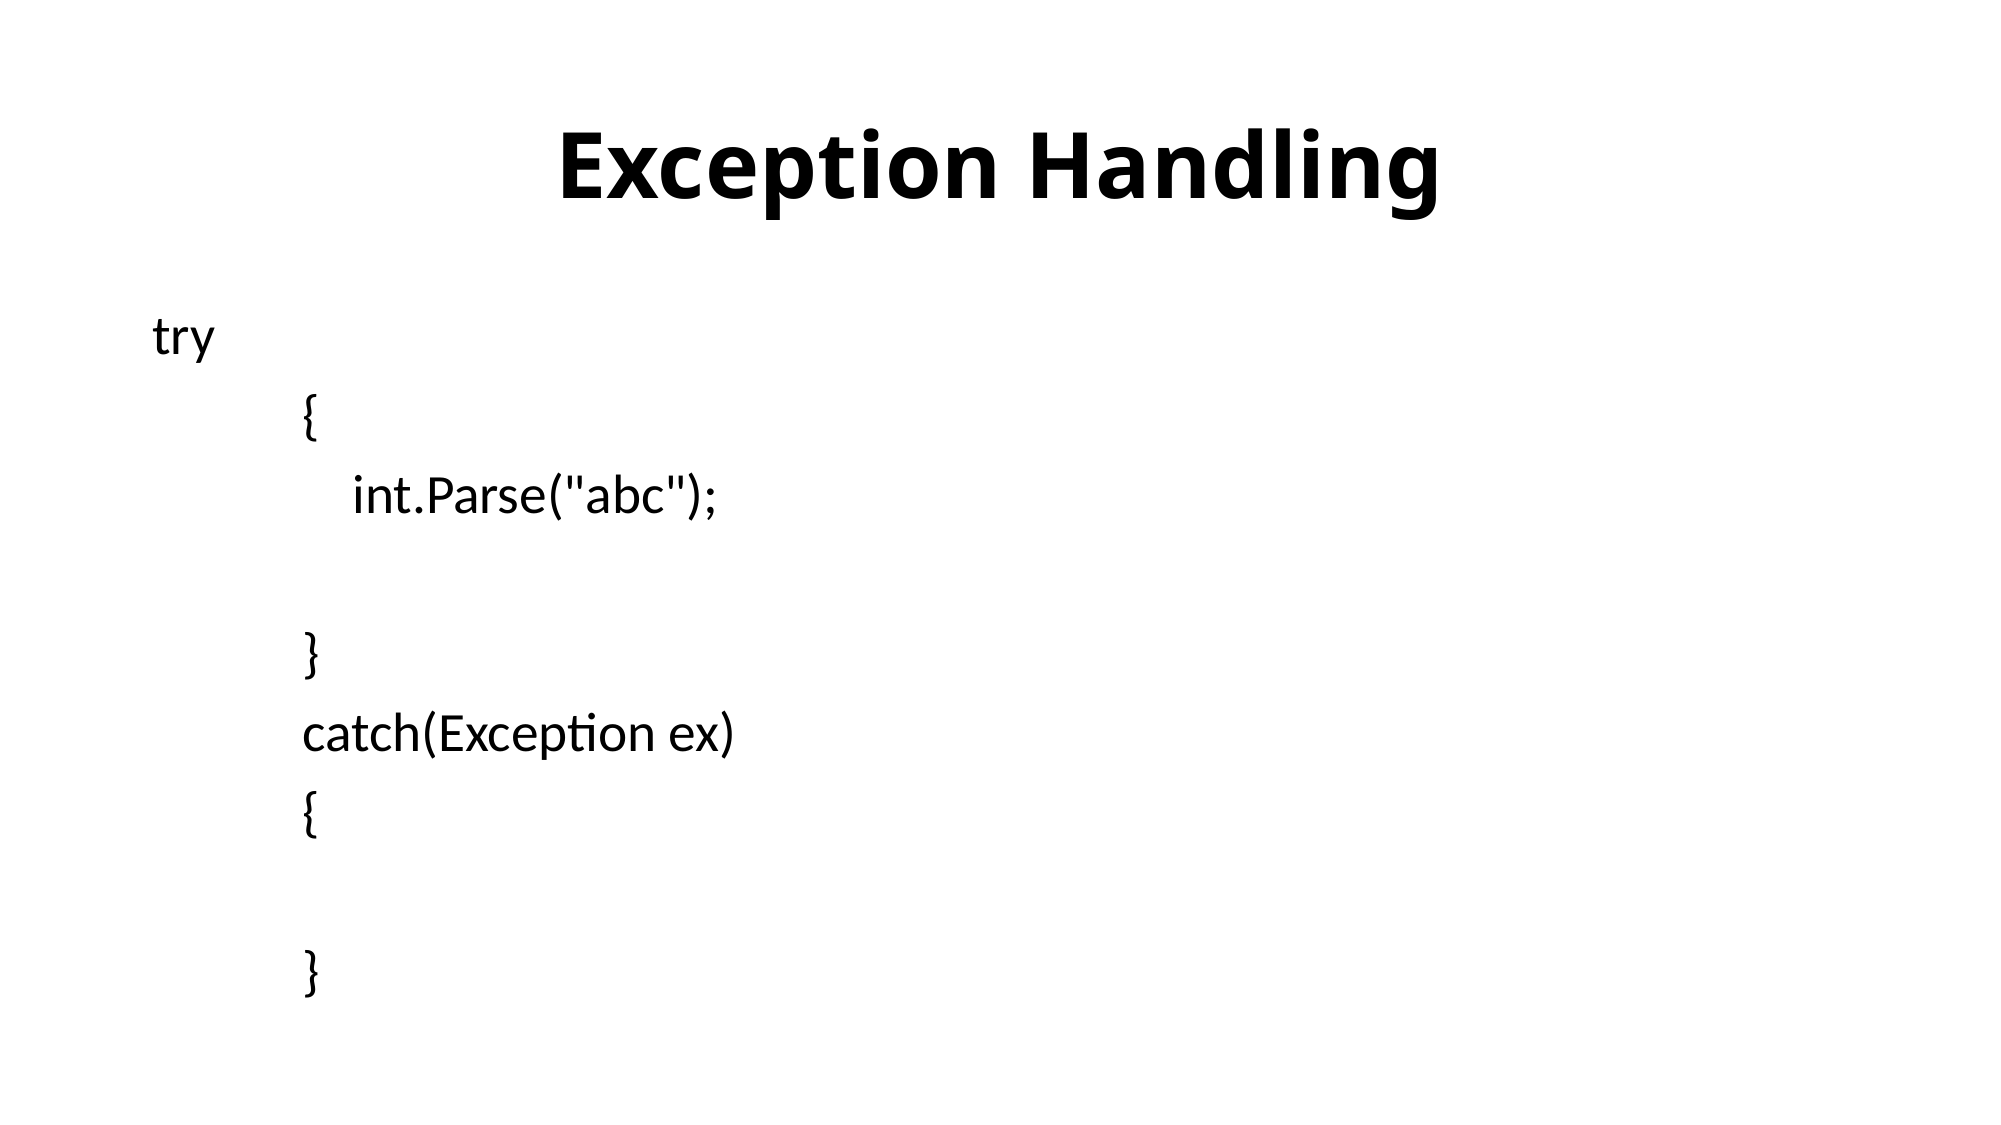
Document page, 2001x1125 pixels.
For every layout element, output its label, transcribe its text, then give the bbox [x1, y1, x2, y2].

list try { int.Parse("abc"); } catch(Exception ex) { } [137, 299, 1863, 1014]
title Exception Handling [137, 59, 1863, 278]
